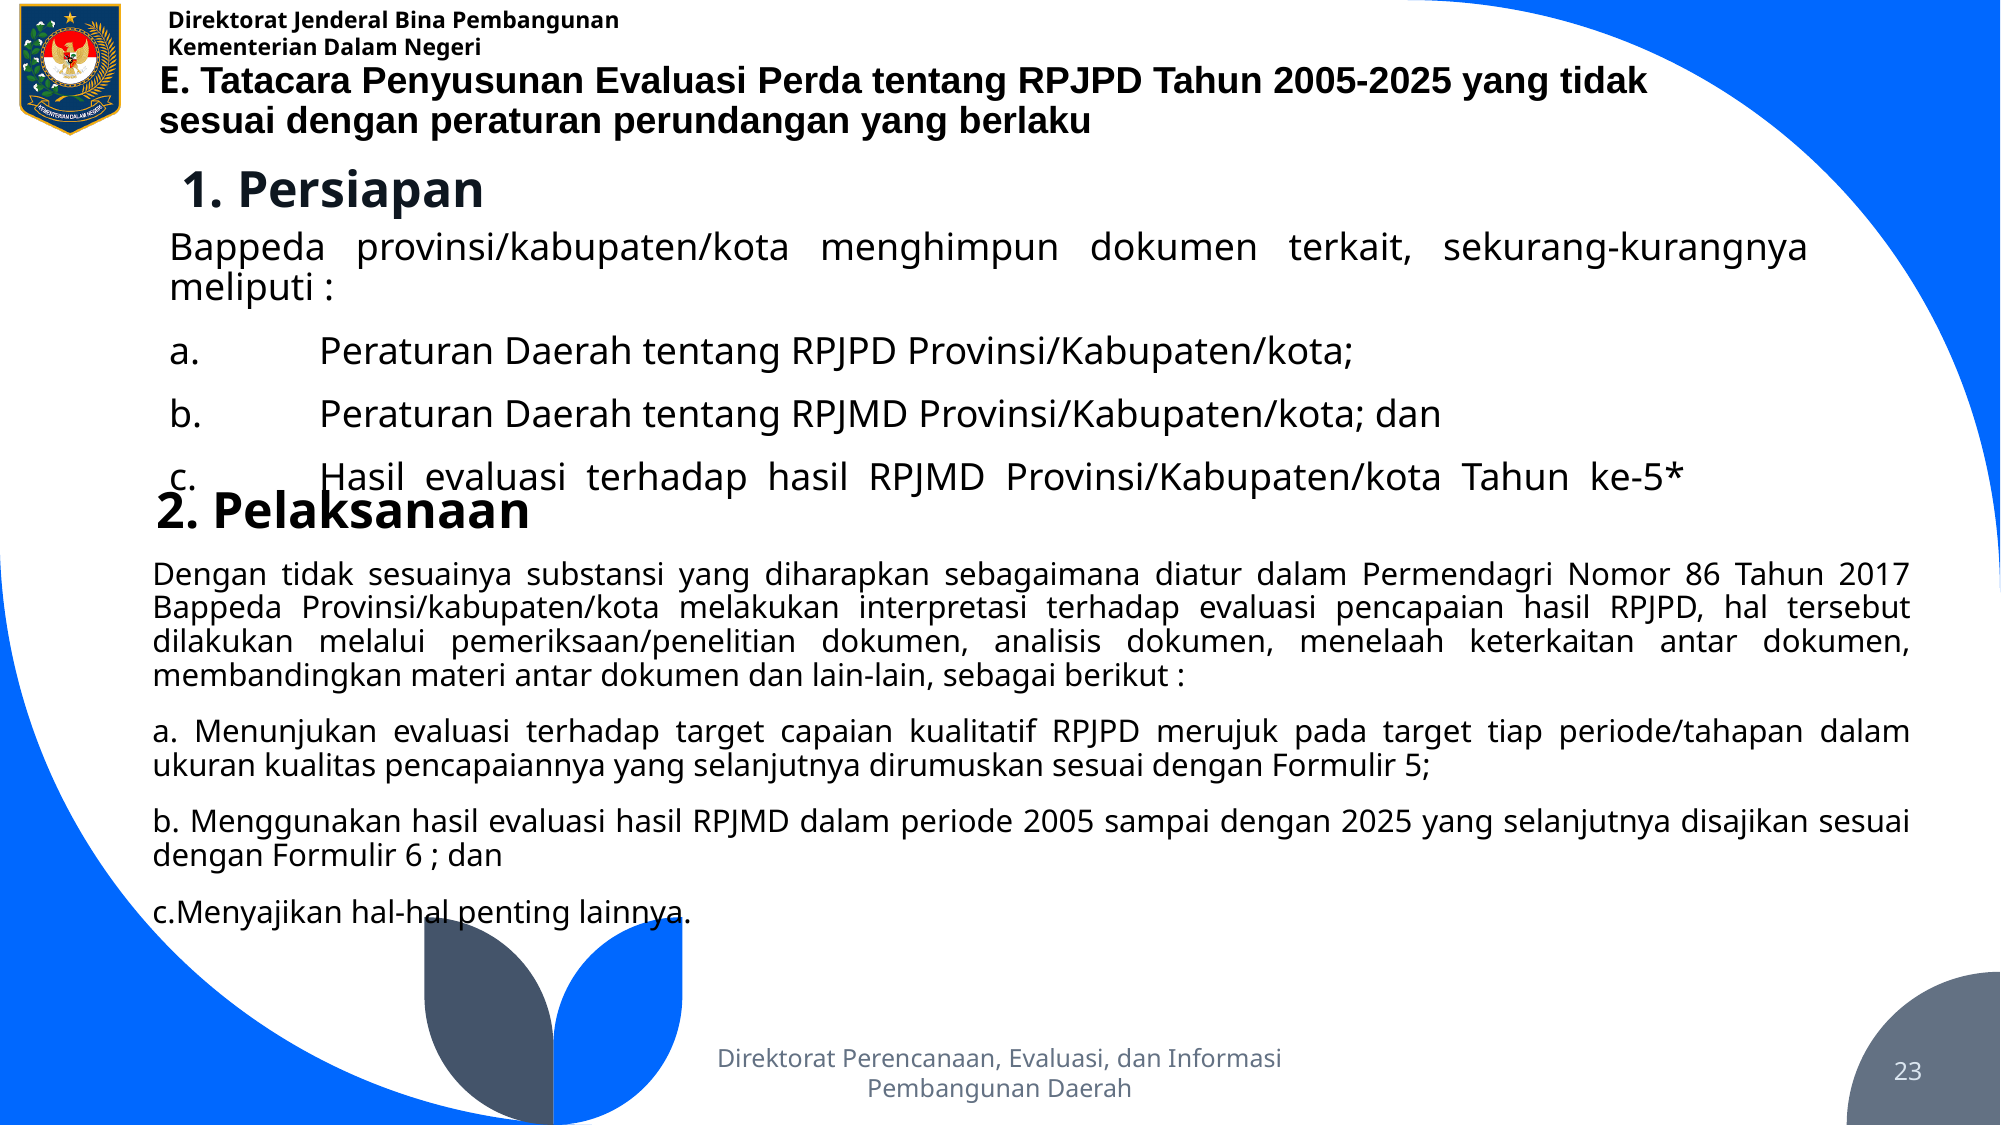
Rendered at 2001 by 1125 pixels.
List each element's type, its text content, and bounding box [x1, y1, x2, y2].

slide_number 23 [1665, 1042, 1938, 1103]
text_box E. Tatacara Penyusunan Evaluasi Perda tentang RPJPD Tahun 2005-2025 yang tidak sesuai dengan peraturan perundangan yang berlaku [143, 0, 2000, 190]
footer Direktorat Perencanaan, Evaluasi, dan Informasi Pembangunan Daerah [662, 1042, 1338, 1103]
list Bappeda provinsi/kabupaten/kota menghimpun dokumen terkait, sekurang-kurangnya meliputi : a. Peraturan Daerah tentang RPJPD Provinsi/Kabupaten/kota; b. Peraturan Daerah tentang RPJMD Provinsi/Kabupaten/kota; dan c. Hasil evaluasi terhadap hasil RPJMD Provinsi/Kabupaten/kota Tahun ke-5* [79, 220, 1830, 550]
picture [0, 0, 140, 140]
text_box 2. Pelaksanaan [141, 477, 663, 550]
text_box 1. Persiapan [166, 157, 687, 243]
text_box Dengan tidak sesuainya substansi yang diharapkan sebagaimana diatur dalam Permendagri Nomor 86 Tahun 2017 Bappeda Provinsi/kabupaten/kota melakukan interpretasi terhadap evaluasi pencapaian hasil RPJPD, hal tersebut dilakukan melalui pemeriksaan/penelitian dokumen, analisis dokumen, menelaah keterkaitan antar dokumen, membandingkan materi antar dokumen dan lain-lain, sebagai berikut : a. Menunjukan evaluasi terhadap target capaian kualitatif RPJPD merujuk pada target tiap periode/tahapan dalam ukuran kualitas pencapaiannya yang selanjutnya dirumuskan sesuai dengan Formulir 5; b. Menggunakan hasil evaluasi hasil RPJMD dalam periode 2005 sampai dengan 2025 yang selanjutnya disajikan sesuai dengan Formulir 6 ; dan c.Menyajikan hal-hal penting lainnya. [62, 550, 1933, 956]
